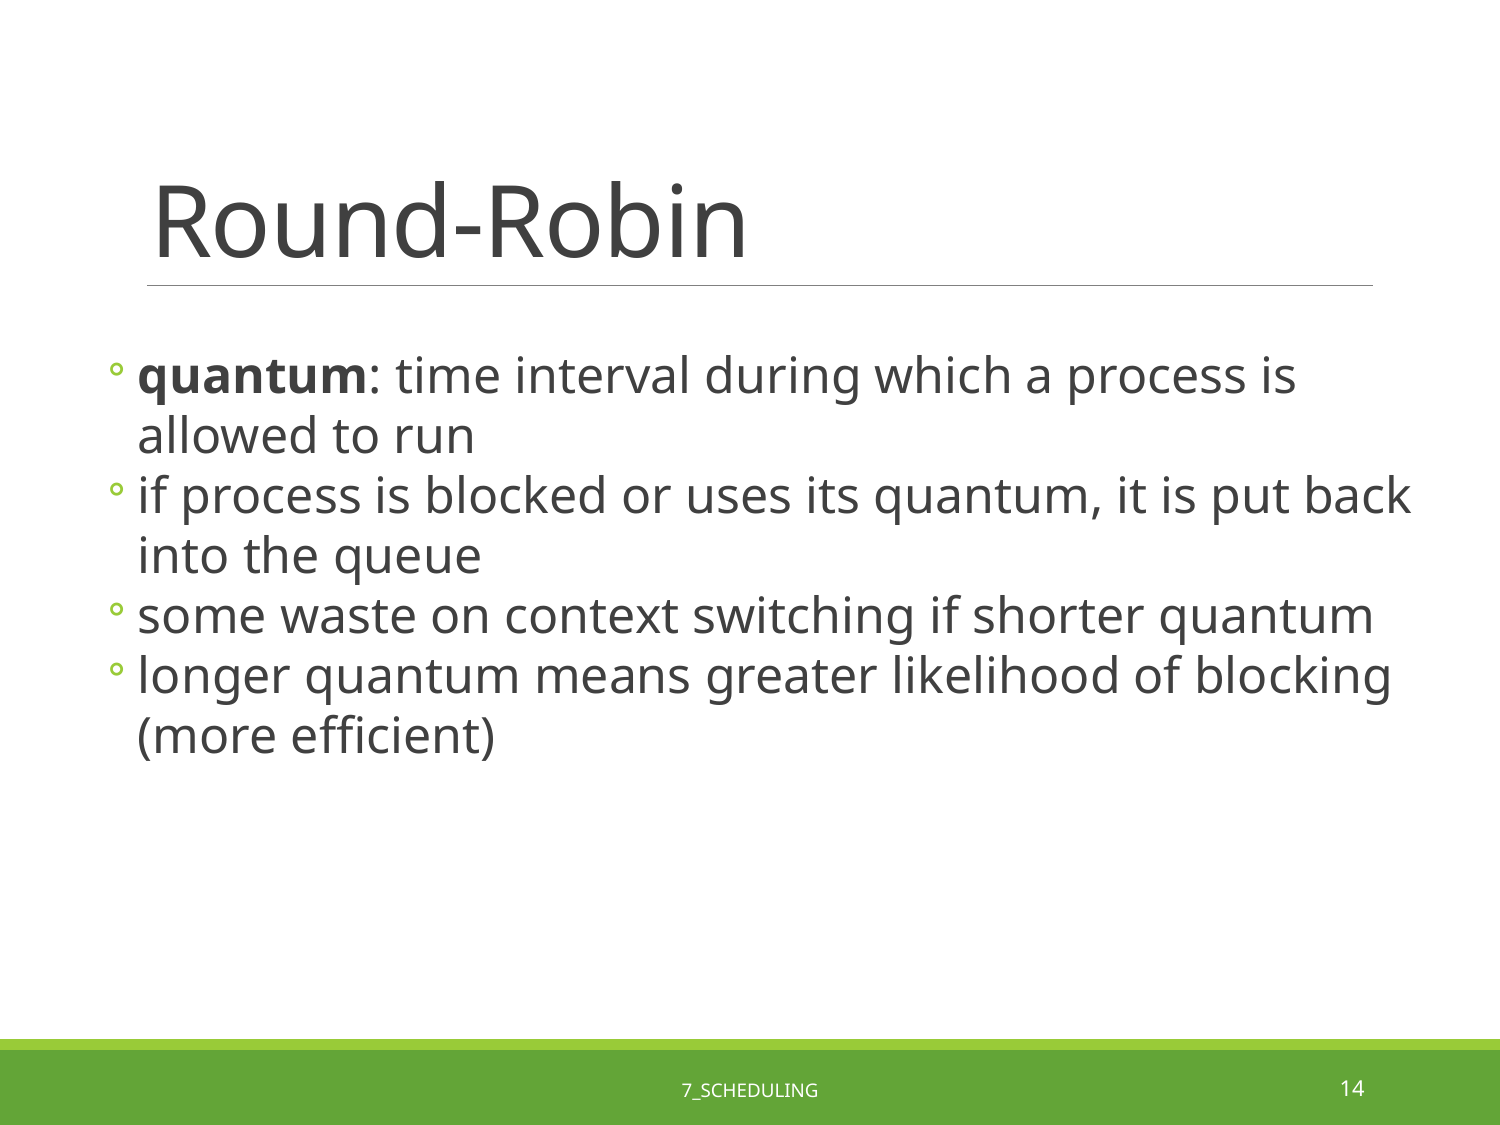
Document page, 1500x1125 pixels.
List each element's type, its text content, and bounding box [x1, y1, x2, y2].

title Round-Robin [135, 47, 1373, 215]
list quantum: time interval during which a process is allowed to run if process is blocked or uses its quantum, it is put back into the queue some waste on context switching if shorter quantum longer quantum means greater likelihood of blocking (more efficient) [75, 215, 1425, 1103]
slide_number 14 [1218, 1059, 1380, 1120]
footer 7_Scheduling [453, 1059, 1047, 1120]
